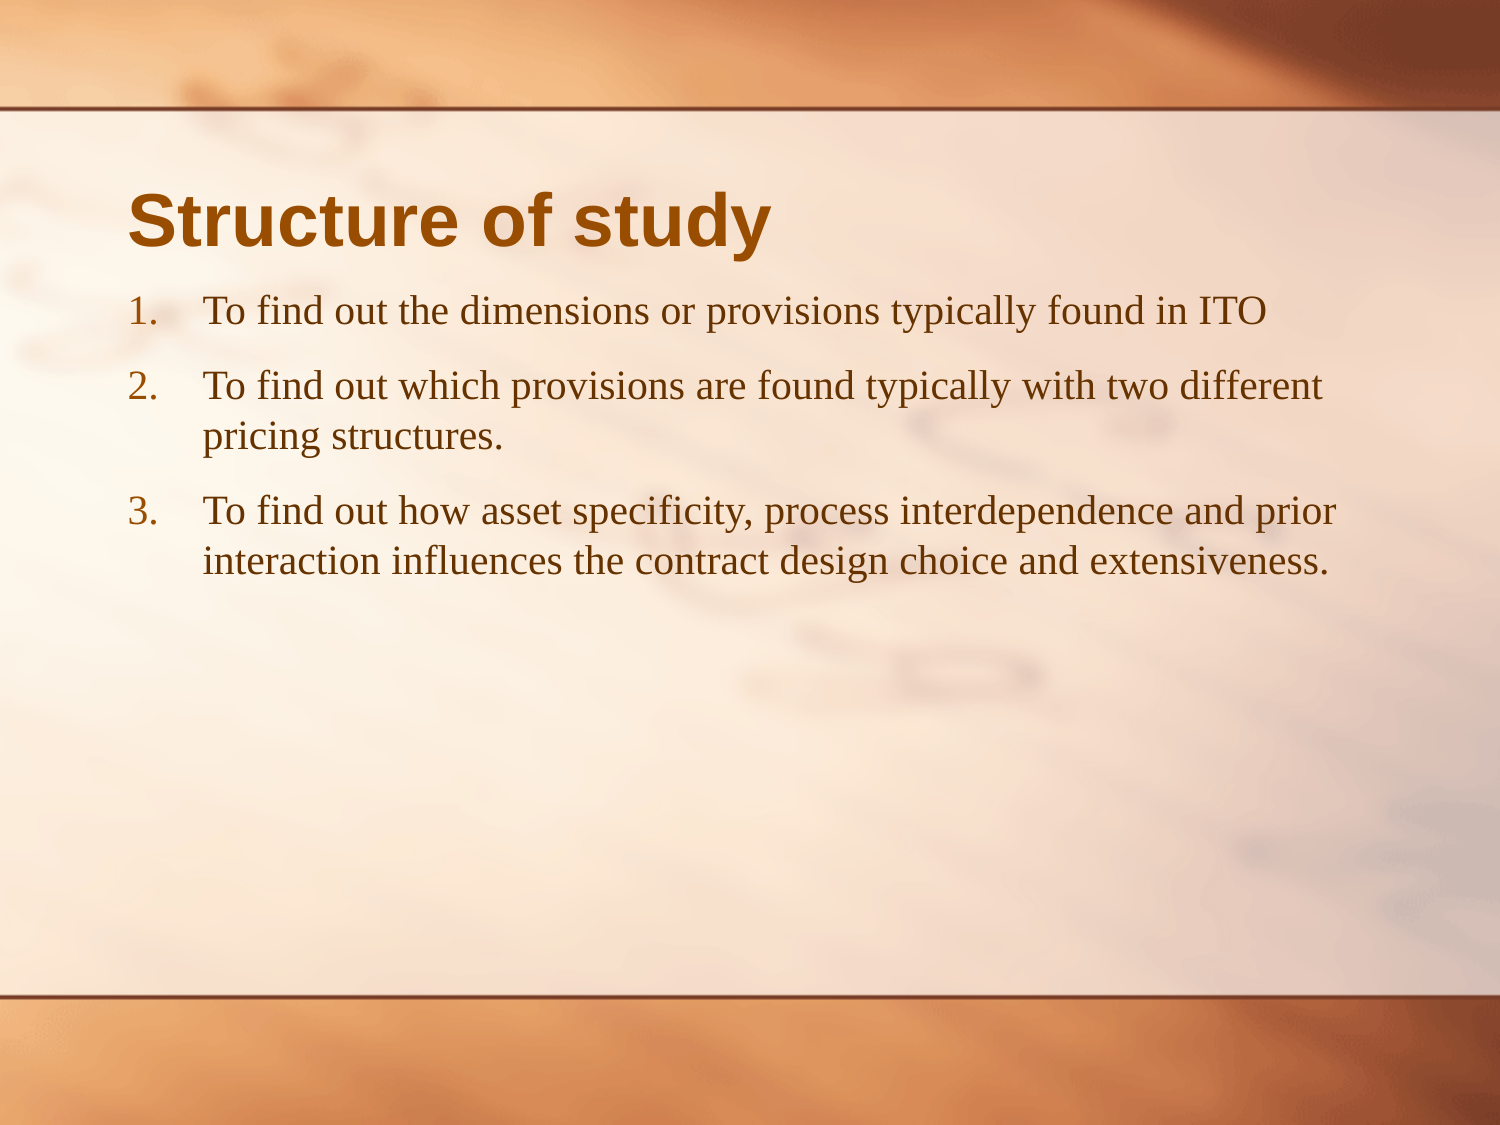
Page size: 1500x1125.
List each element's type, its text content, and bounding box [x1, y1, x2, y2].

title Structure of study [112, 125, 1413, 270]
picture [0, 0, 1500, 1125]
list To find out the dimensions or provisions typically found in ITO To find out which provisions are found typically with two different pricing structures. To find out how asset specificity, process interdependence and prior interaction influences the contract design choice and extensiveness. [112, 275, 1413, 950]
